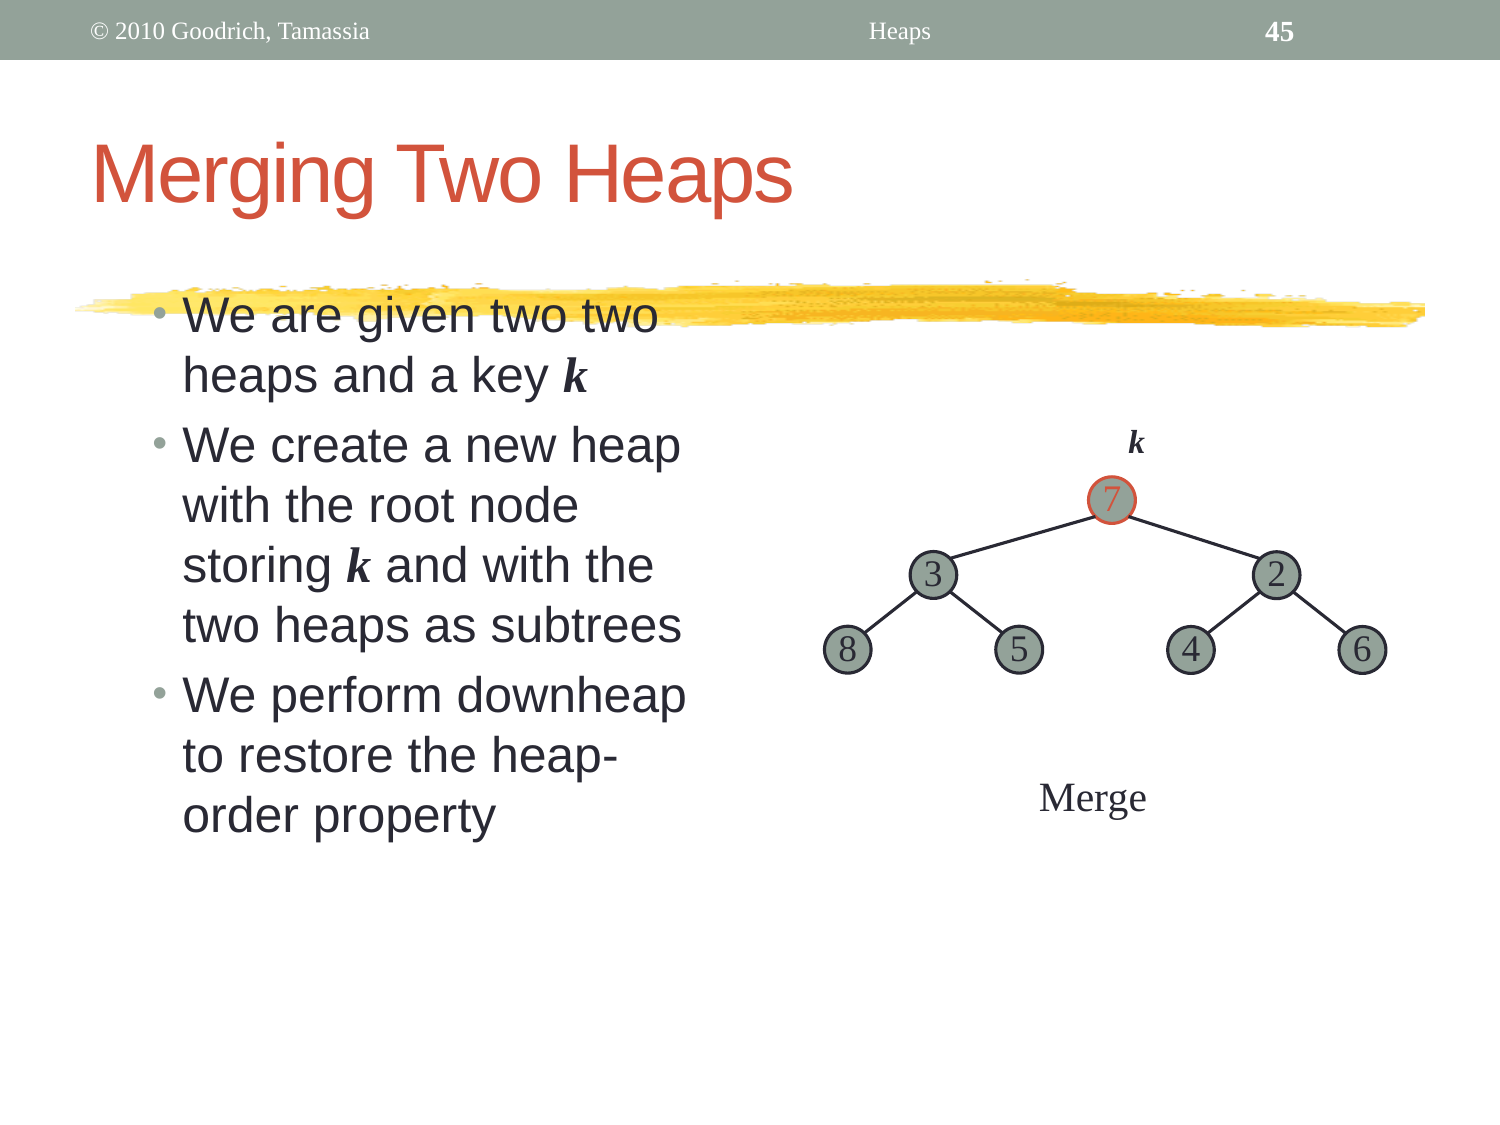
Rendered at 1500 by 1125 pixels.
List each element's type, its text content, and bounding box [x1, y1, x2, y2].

list We are given two two heaps and a key k We create a new heap with the root node storing k and with the two heaps as subtrees We perform downheap to restore the heap-order property [137, 275, 738, 950]
slide_number 45 [1250, 3, 1425, 57]
text_box k [1113, 412, 1161, 468]
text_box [949, 519, 1096, 557]
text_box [1128, 519, 1261, 558]
text_box 2 [1253, 551, 1300, 599]
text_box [1292, 592, 1347, 633]
footer Heaps [562, 3, 1238, 57]
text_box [864, 592, 918, 633]
text_box Merge [1023, 762, 1162, 828]
slide_number © 2010 Goodrich, Tamassia [75, 3, 550, 57]
text_box 5 [995, 626, 1043, 674]
text_box 4 [1167, 626, 1215, 674]
text_box 6 [1339, 626, 1386, 674]
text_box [949, 592, 1004, 633]
text_box 8 [824, 626, 872, 674]
text_box 3 [910, 551, 957, 599]
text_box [1207, 592, 1261, 633]
title Merging Two Heaps [75, 87, 1425, 250]
picture [75, 274, 1425, 338]
text_box 7 [1088, 476, 1136, 524]
